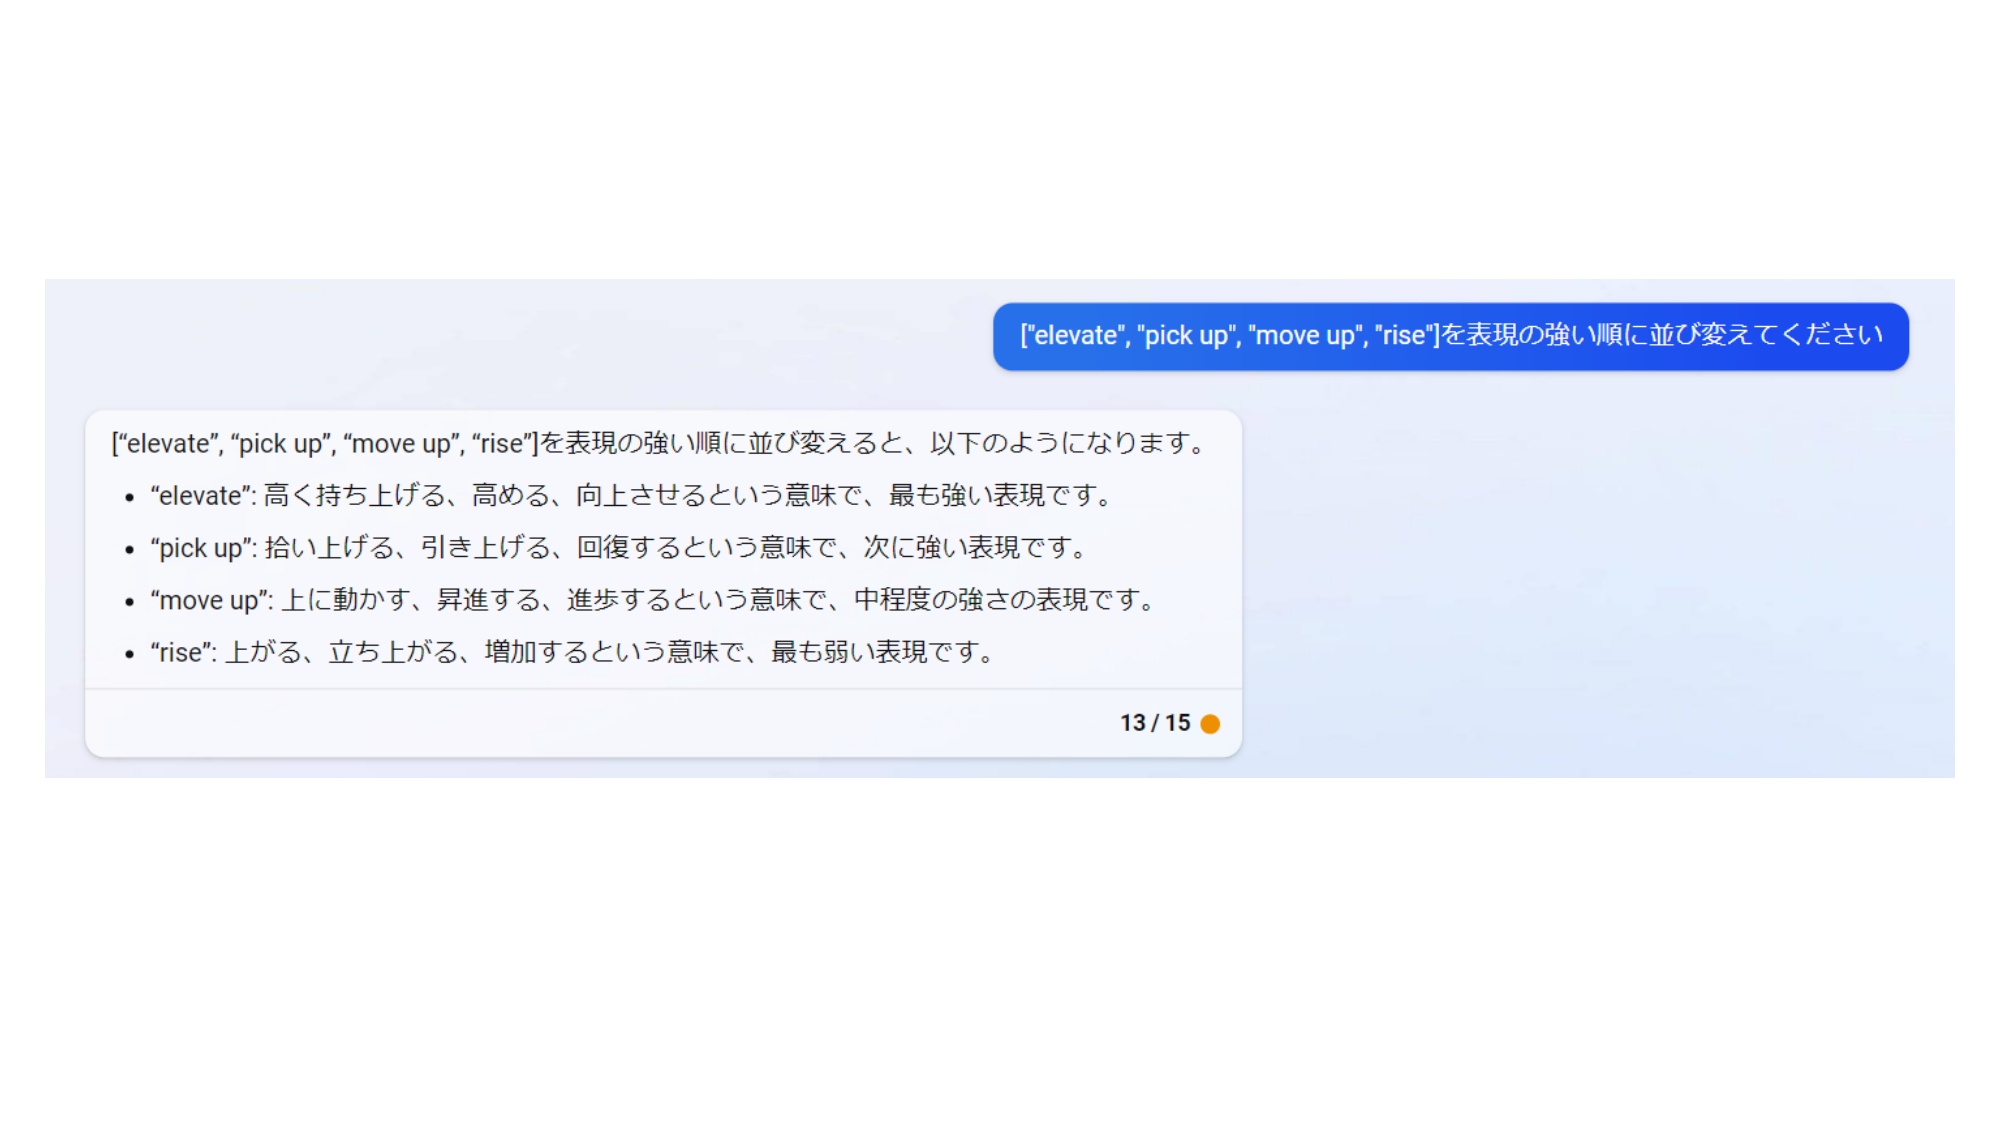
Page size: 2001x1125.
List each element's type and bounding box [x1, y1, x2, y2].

picture [45, 279, 1955, 778]
